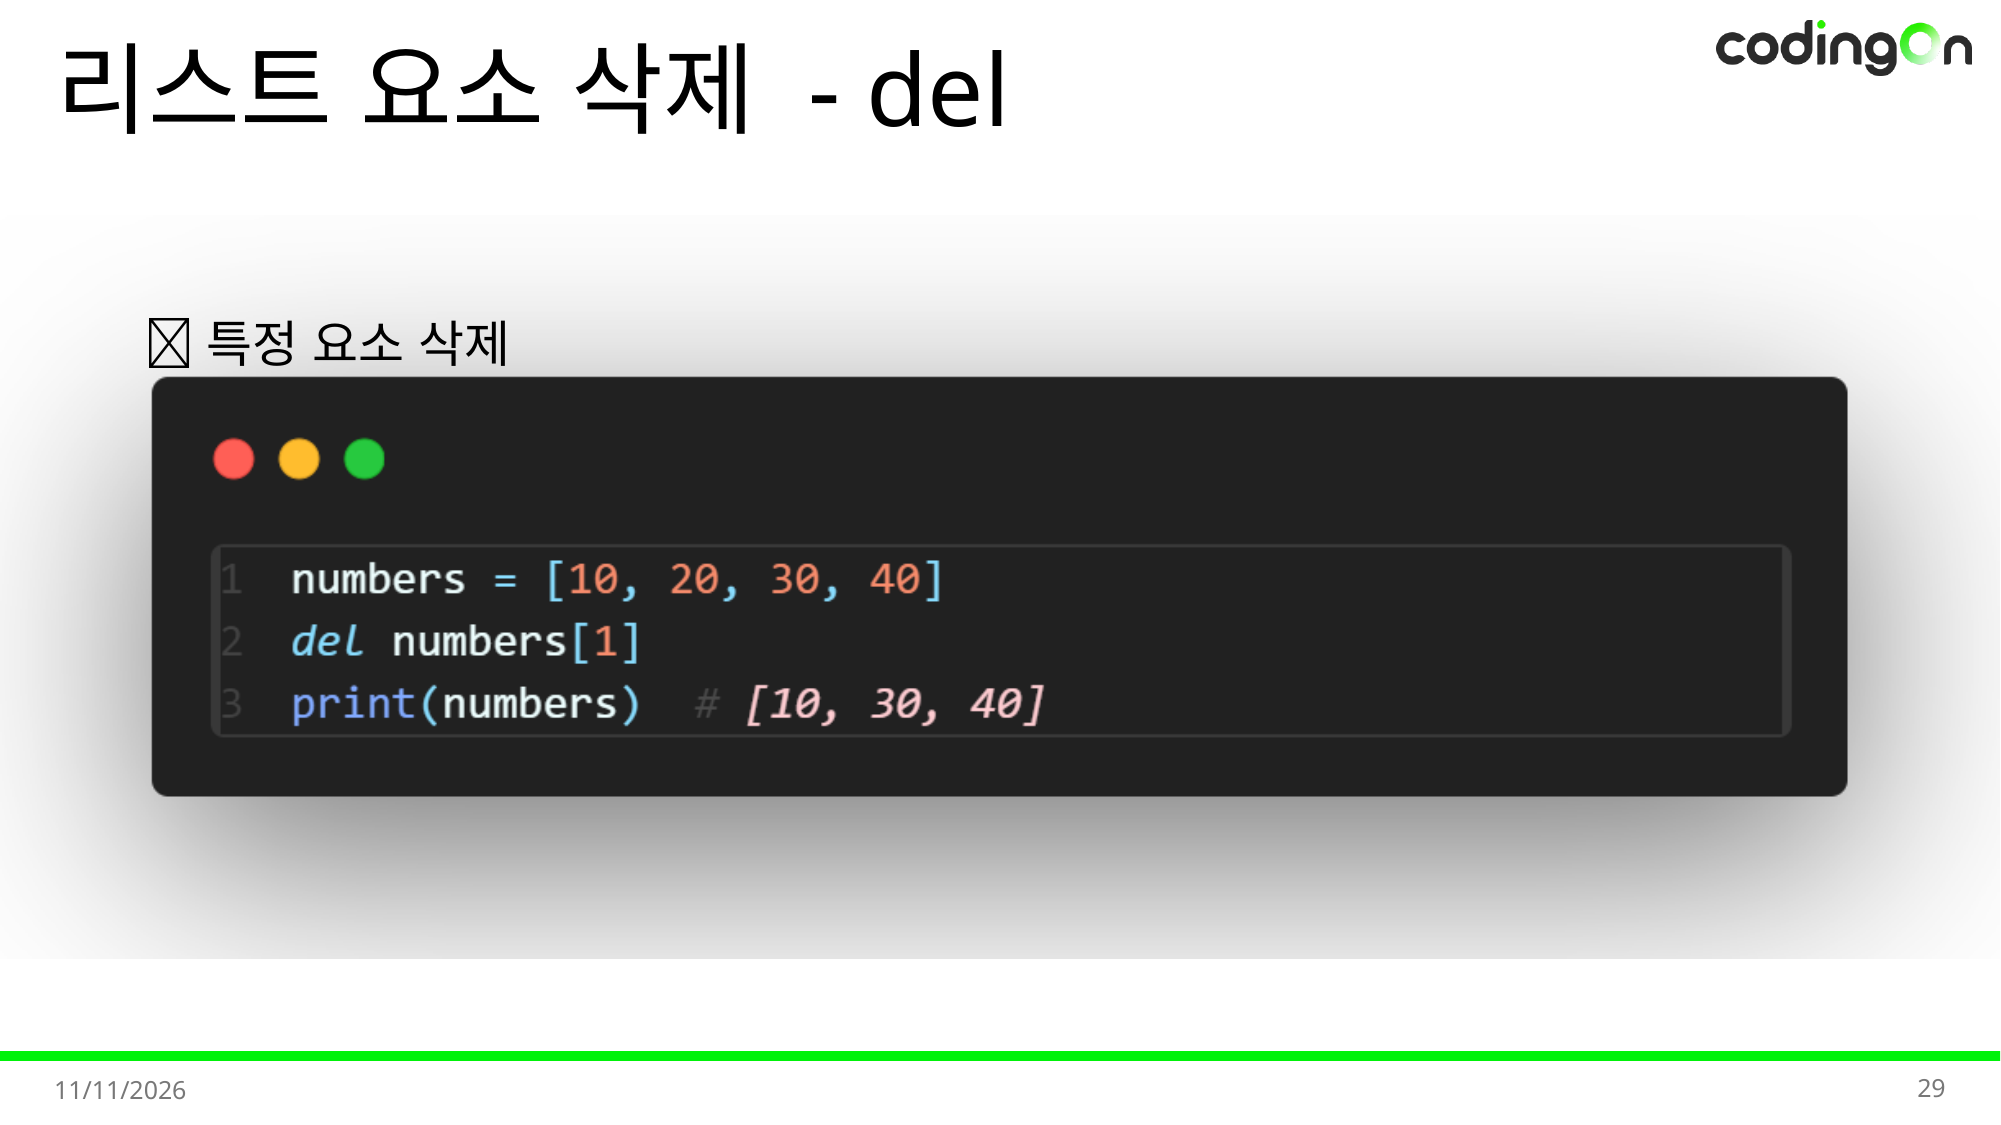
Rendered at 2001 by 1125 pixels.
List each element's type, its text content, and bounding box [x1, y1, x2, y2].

picture [1767, 20, 1972, 76]
slide_number 29 [1510, 1059, 1961, 1120]
title 리스트 요소 삭제 - del [41, 0, 1767, 188]
picture [0, 215, 2000, 959]
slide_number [39, 1061, 490, 1122]
